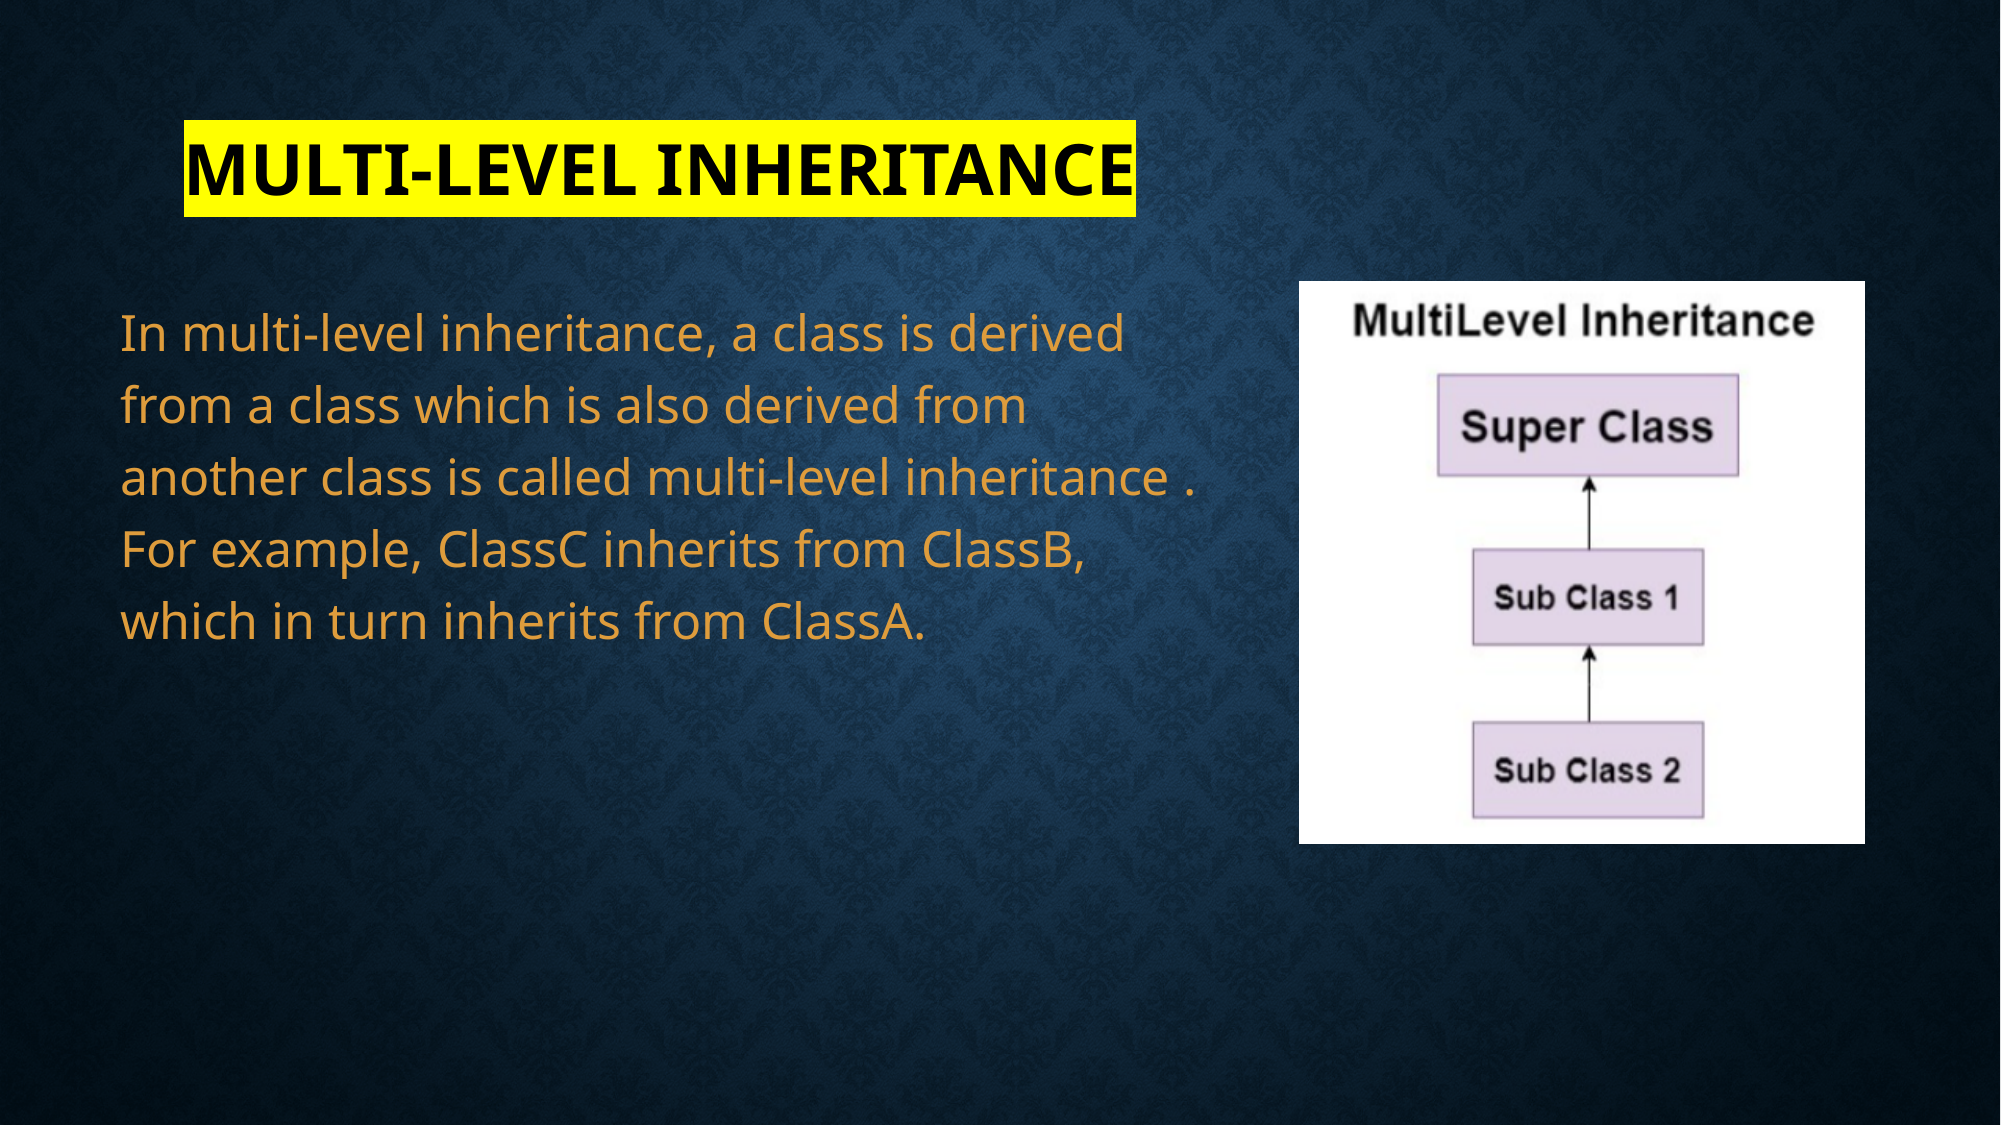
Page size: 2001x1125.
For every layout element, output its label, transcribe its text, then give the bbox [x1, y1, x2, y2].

list In multi-level inheritance, a class is derived from a class which is also derived from another class is called multi-level inheritance . For example, ClassC inherits from ClassB, which in turn inherits from ClassA. [105, 281, 1215, 844]
picture [1299, 281, 1865, 844]
title Multi-level Inheritance [63, 64, 1257, 282]
